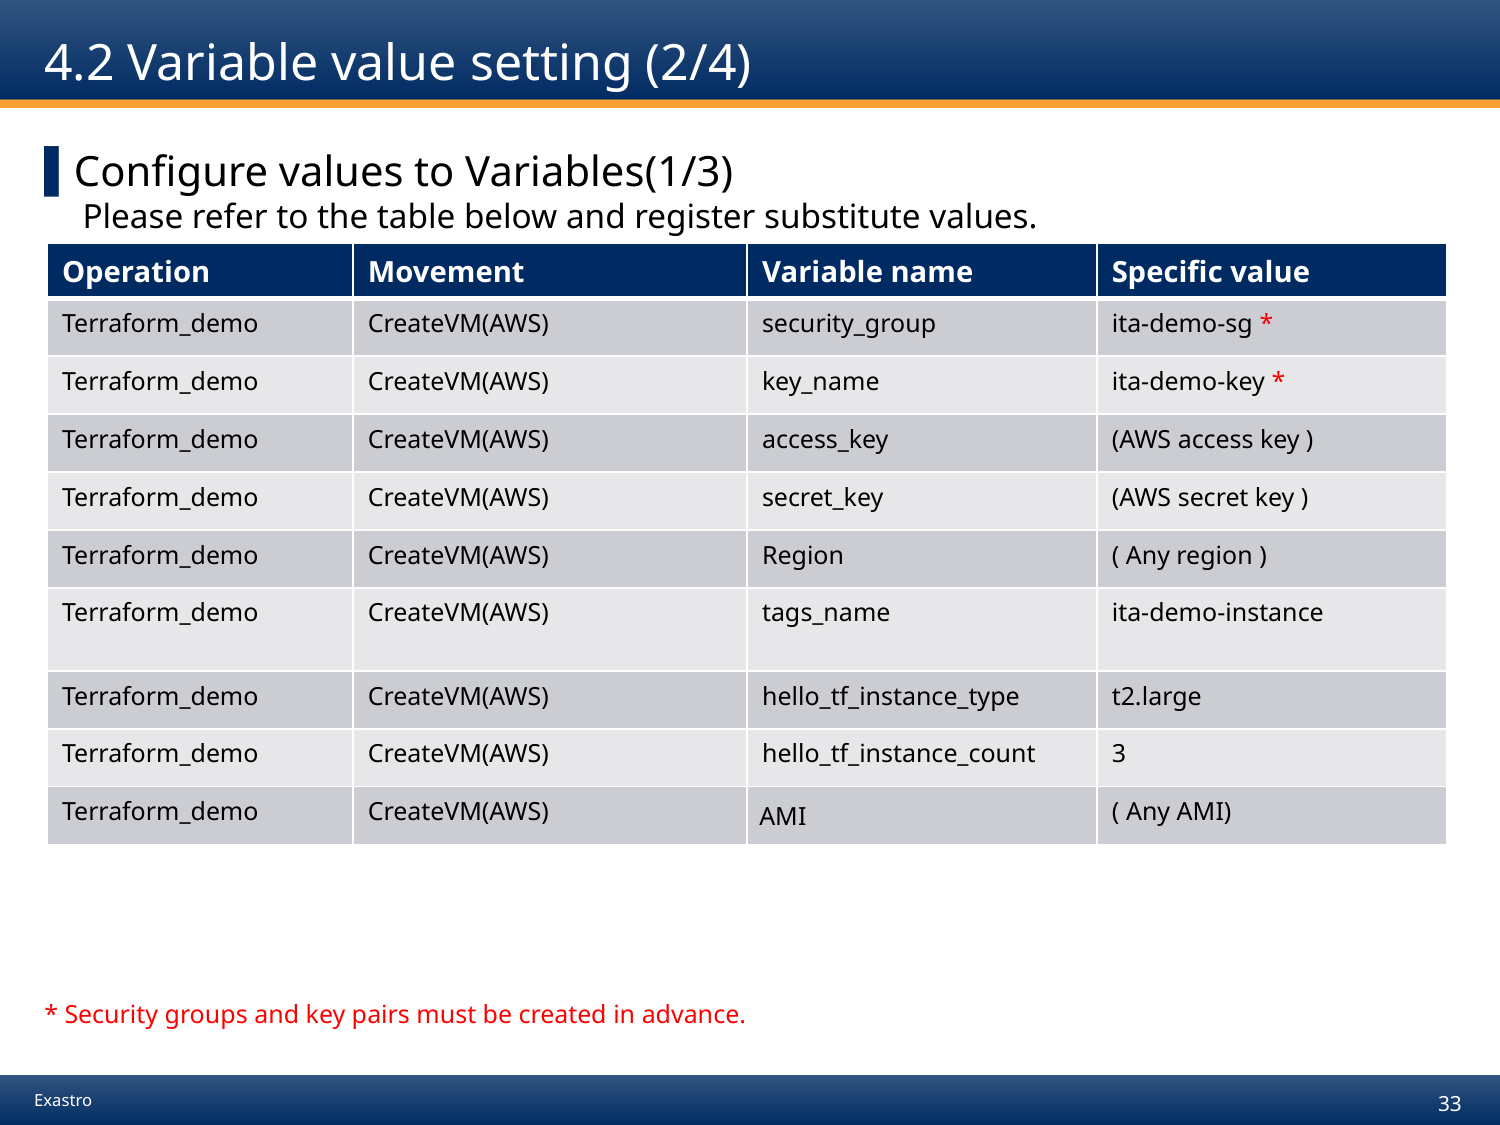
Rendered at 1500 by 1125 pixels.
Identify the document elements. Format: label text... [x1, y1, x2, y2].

table_cell tags_name [748, 589, 1096, 670]
table_cell 3 [1098, 730, 1446, 786]
table_header Movement [354, 244, 746, 296]
table_cell ita-demo-sg * [1098, 301, 1446, 355]
table_cell ita-demo-instance [1098, 589, 1446, 670]
table_cell ( Any AMI) [1098, 787, 1446, 844]
table_cell Terraform_demo [48, 672, 352, 728]
picture [0, 0, 1500, 1125]
table_cell CreateVM(AWS) [354, 730, 746, 786]
table_cell ( Any region ) [1098, 531, 1446, 587]
table_cell Terraform_demo [48, 357, 352, 413]
table_cell hello_tf_instance_type [748, 672, 1096, 728]
table_cell access_key [748, 415, 1096, 471]
table_cell security_group [748, 301, 1096, 355]
table_cell CreateVM(AWS) [354, 415, 746, 471]
table_cell CreateVM(AWS) [354, 301, 746, 355]
table_cell CreateVM(AWS) [354, 531, 746, 587]
table_cell Terraform_demo [48, 531, 352, 587]
table_cell Terraform_demo [48, 301, 352, 355]
table_cell Terraform_demo [48, 415, 352, 471]
table_cell CreateVM(AWS) [354, 589, 746, 670]
table_cell CreateVM(AWS) [354, 357, 746, 413]
table_cell CreateVM(AWS) [354, 473, 746, 529]
table_cell hello_tf_instance_count [748, 730, 1096, 786]
table_cell t2.large [1098, 672, 1446, 728]
table_cell Terraform_demo [48, 589, 352, 670]
table_cell Terraform_demo [48, 787, 352, 844]
list Configure values to Variables(1/3) Please refer to the table below and register substitute values. * Security groups and key pairs must be created in advance. [29, 137, 1471, 1059]
table_cell Region [748, 531, 1096, 587]
table_header Specific value [1098, 244, 1446, 296]
table_cell secret_key [748, 473, 1096, 529]
table_header Operation [48, 244, 352, 296]
table_cell Terraform_demo [48, 473, 352, 529]
table_cell (AWS access key ) [1098, 415, 1446, 471]
title 4.2 Variable value setting (2/4) [29, 18, 1471, 96]
table_cell ita-demo-key * [1098, 357, 1446, 413]
table_cell (AWS secret key ) [1098, 473, 1446, 529]
table_cell AMI [748, 787, 1096, 844]
table_cell Terraform_demo [48, 730, 352, 786]
table_cell key_name [748, 357, 1096, 413]
table_cell CreateVM(AWS) [354, 672, 746, 728]
table_cell CreateVM(AWS) [354, 787, 746, 844]
table_header Variable name [748, 244, 1096, 296]
